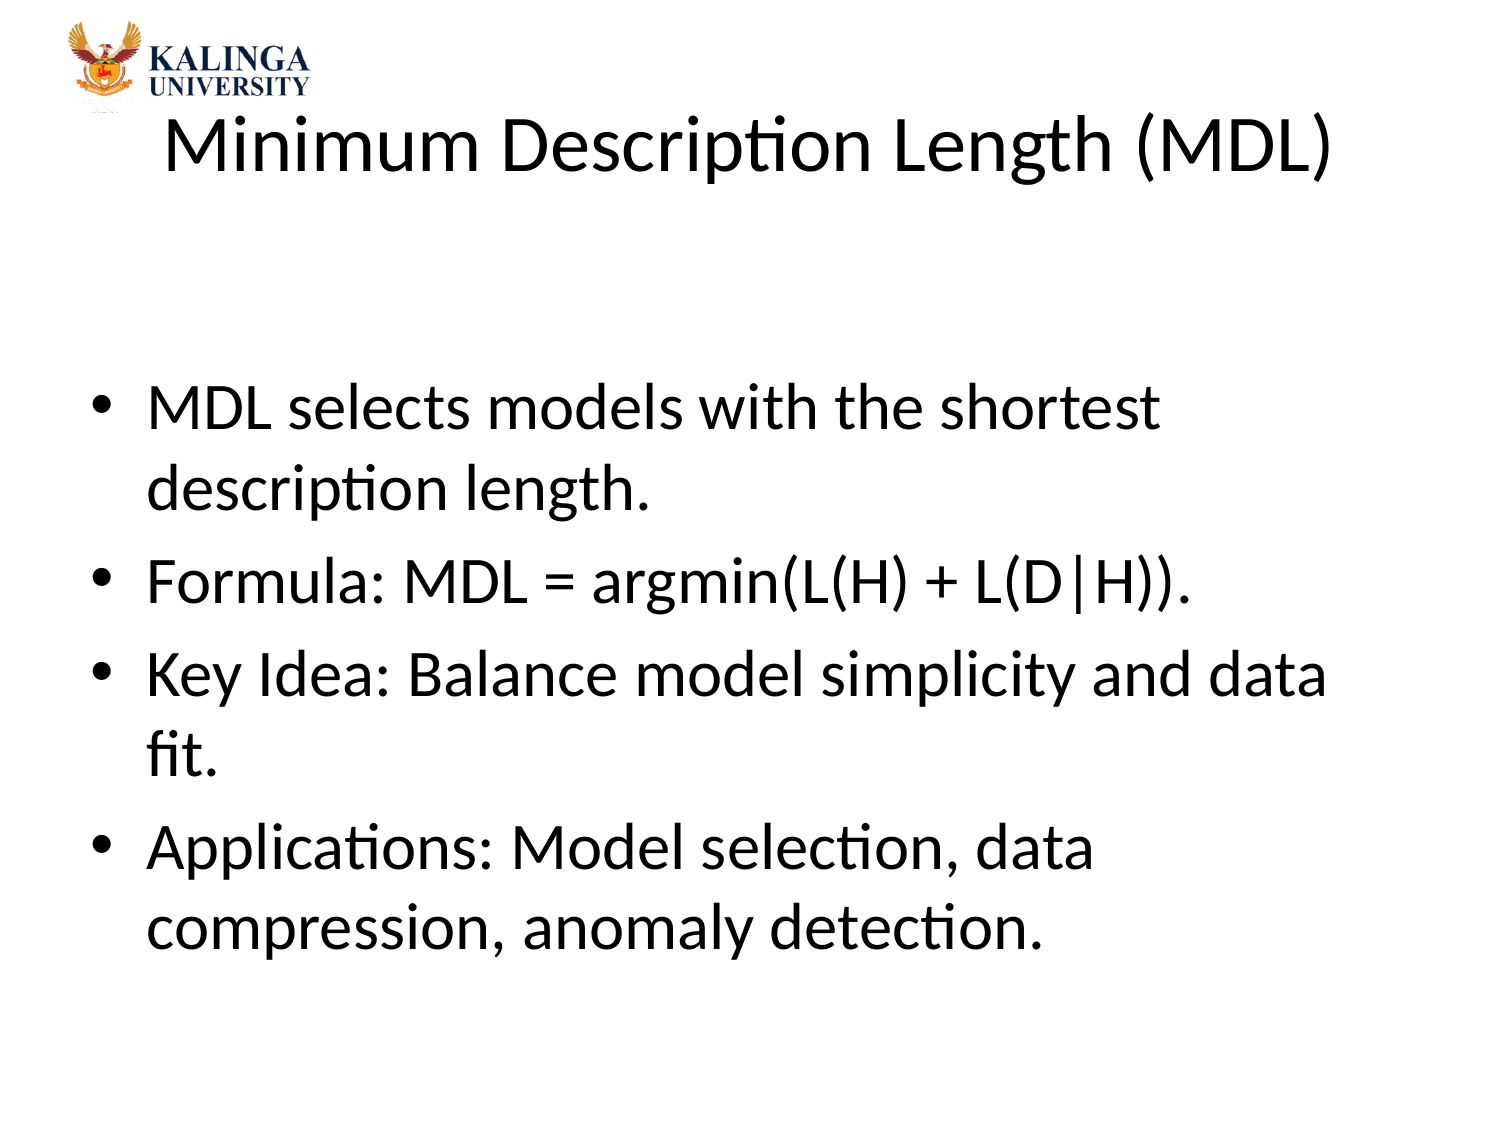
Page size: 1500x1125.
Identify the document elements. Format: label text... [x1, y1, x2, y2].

picture [0, 14, 380, 117]
title Minimum Description Length (MDL) [75, 45, 1425, 233]
list MDL selects models with the shortest description length. Formula: MDL = argmin(L(H) + L(D|H)). Key Idea: Balance model simplicity and data fit. Applications: Model selection, data compression, anomaly detection. [75, 262, 1425, 1005]
